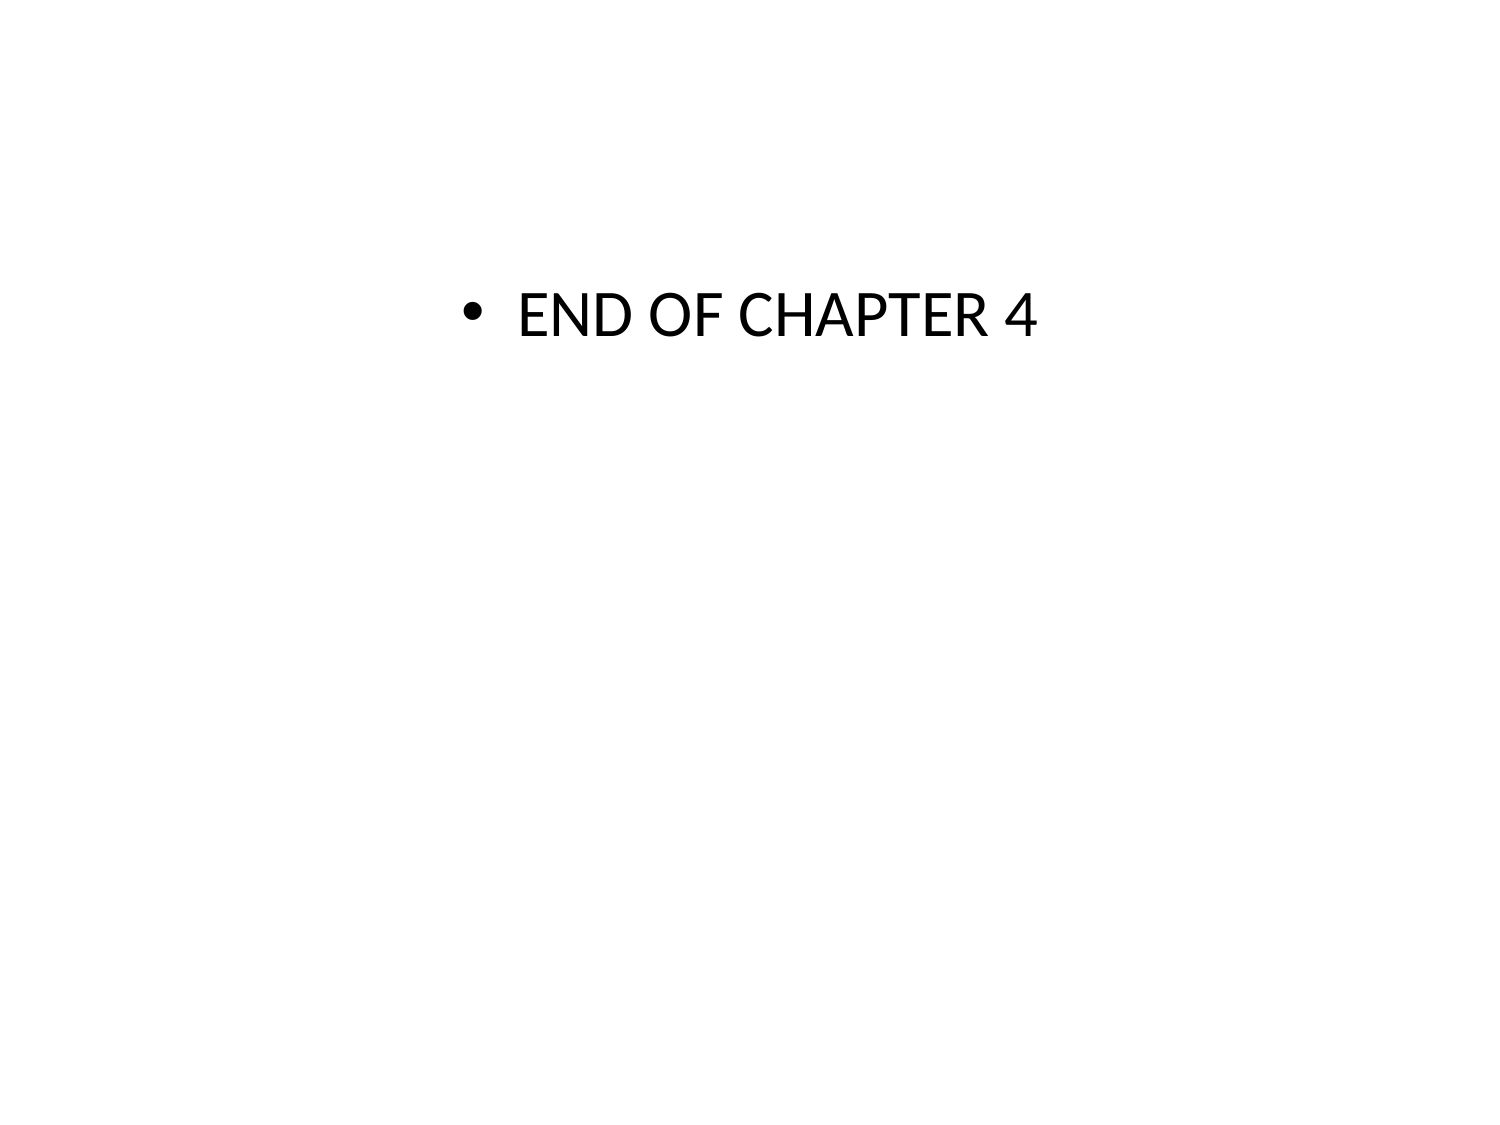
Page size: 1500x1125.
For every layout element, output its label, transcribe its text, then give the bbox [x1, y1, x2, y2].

list END OF CHAPTER 4 [75, 262, 1425, 1005]
